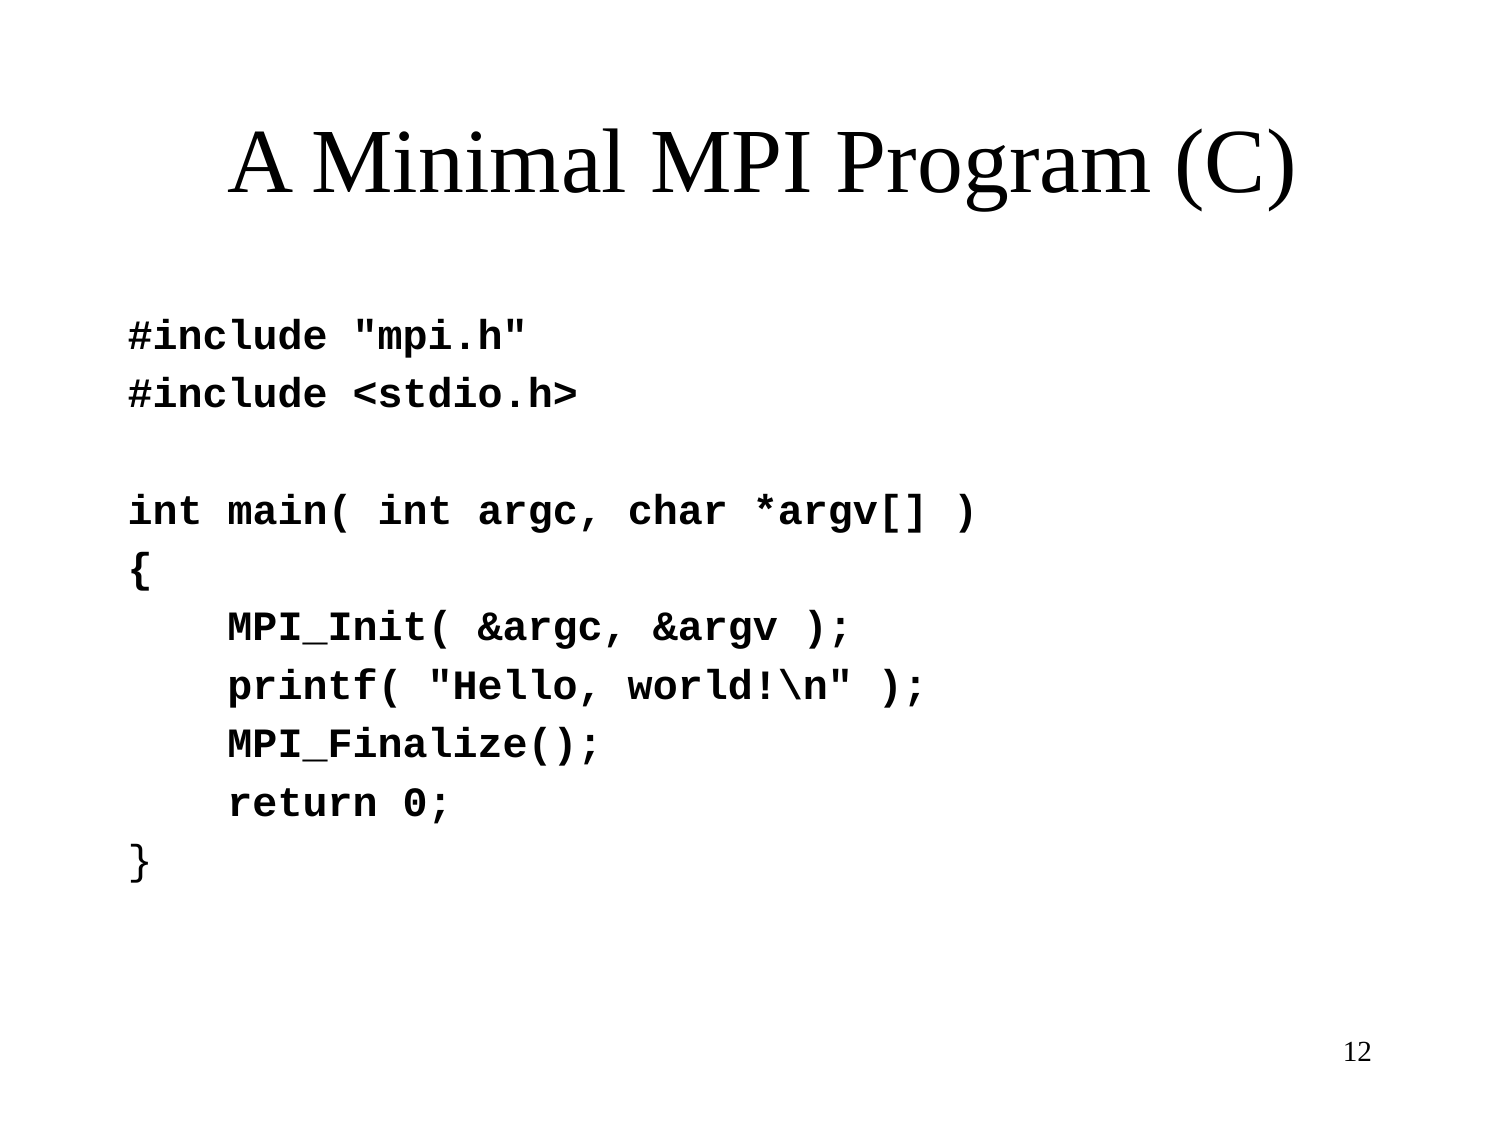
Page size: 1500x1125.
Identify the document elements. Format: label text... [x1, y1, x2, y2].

list #include "mpi.h" #include <stdio.h> int main( int argc, char *argv[] ) { MPI_Init( &argc, &argv ); printf( "Hello, world!\n" ); MPI_Finalize(); return 0; } [112, 299, 1388, 1001]
title A Minimal MPI Program (C) [124, 62, 1401, 251]
slide_number 12 [1074, 1024, 1388, 1101]
